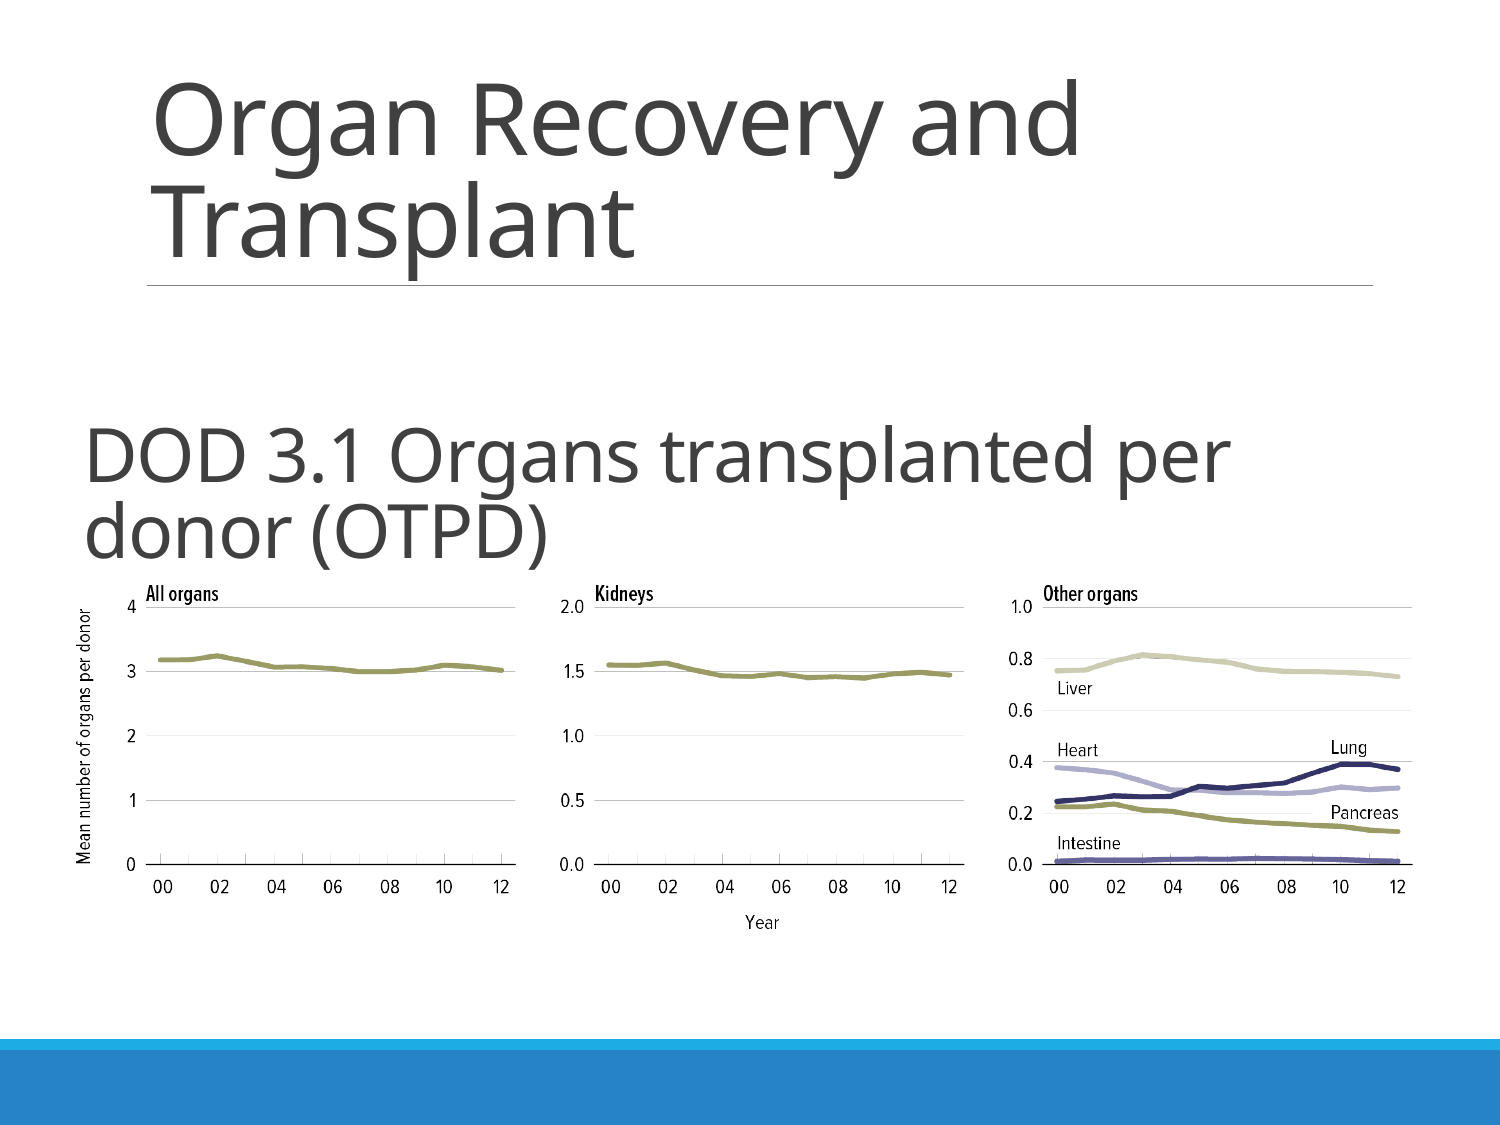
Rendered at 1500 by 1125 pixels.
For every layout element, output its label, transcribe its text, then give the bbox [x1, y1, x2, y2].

picture [72, 580, 1414, 934]
title Organ Recovery and Transplant [135, 47, 1373, 285]
text_box DOD 3.1 Organs transplanted per donor (OTPD) [68, 393, 1419, 582]
